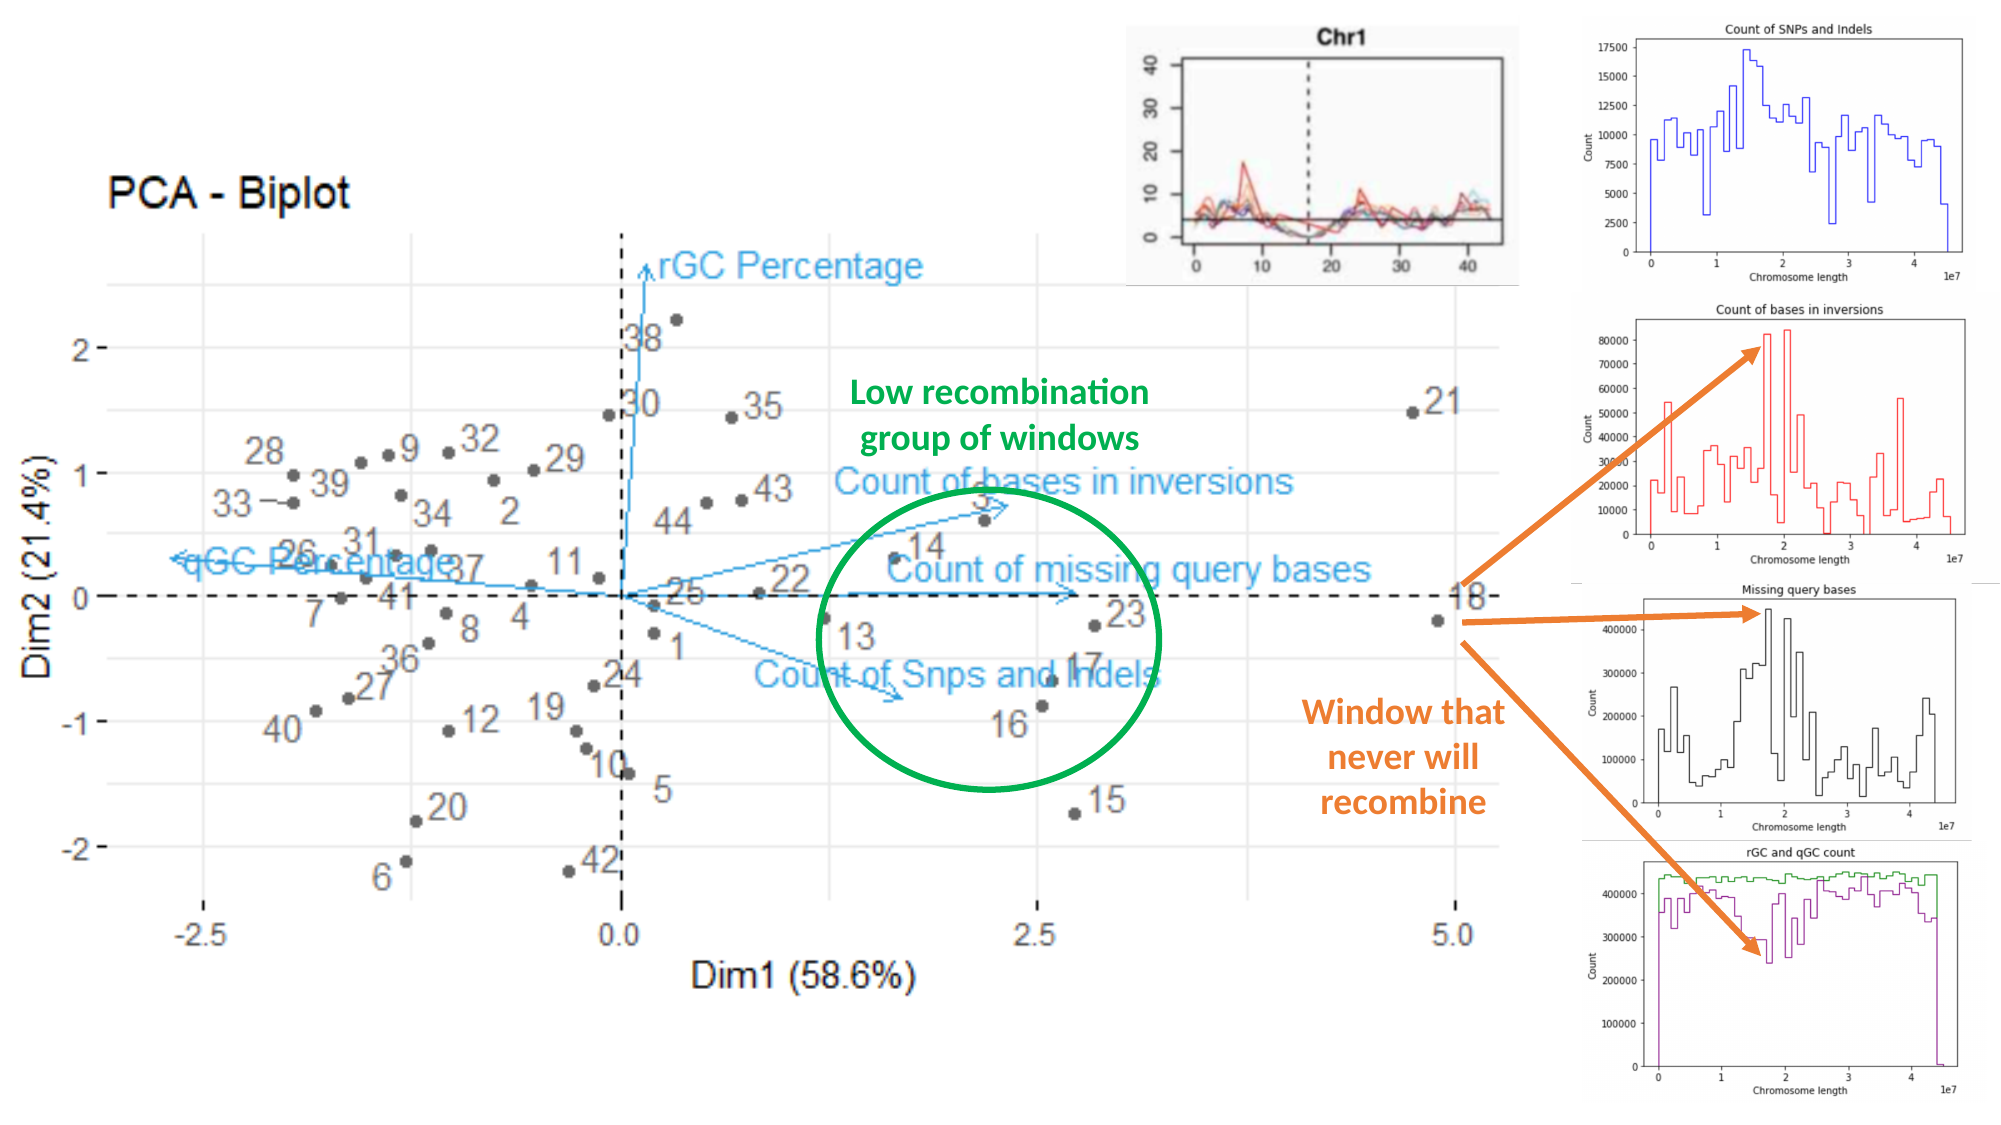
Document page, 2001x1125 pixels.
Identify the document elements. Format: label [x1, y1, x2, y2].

text_box [1462, 613, 1762, 623]
text_box [1462, 346, 1762, 585]
text_box [1462, 642, 1762, 957]
picture [0, 15, 1520, 1014]
picture [1571, 16, 2000, 1103]
